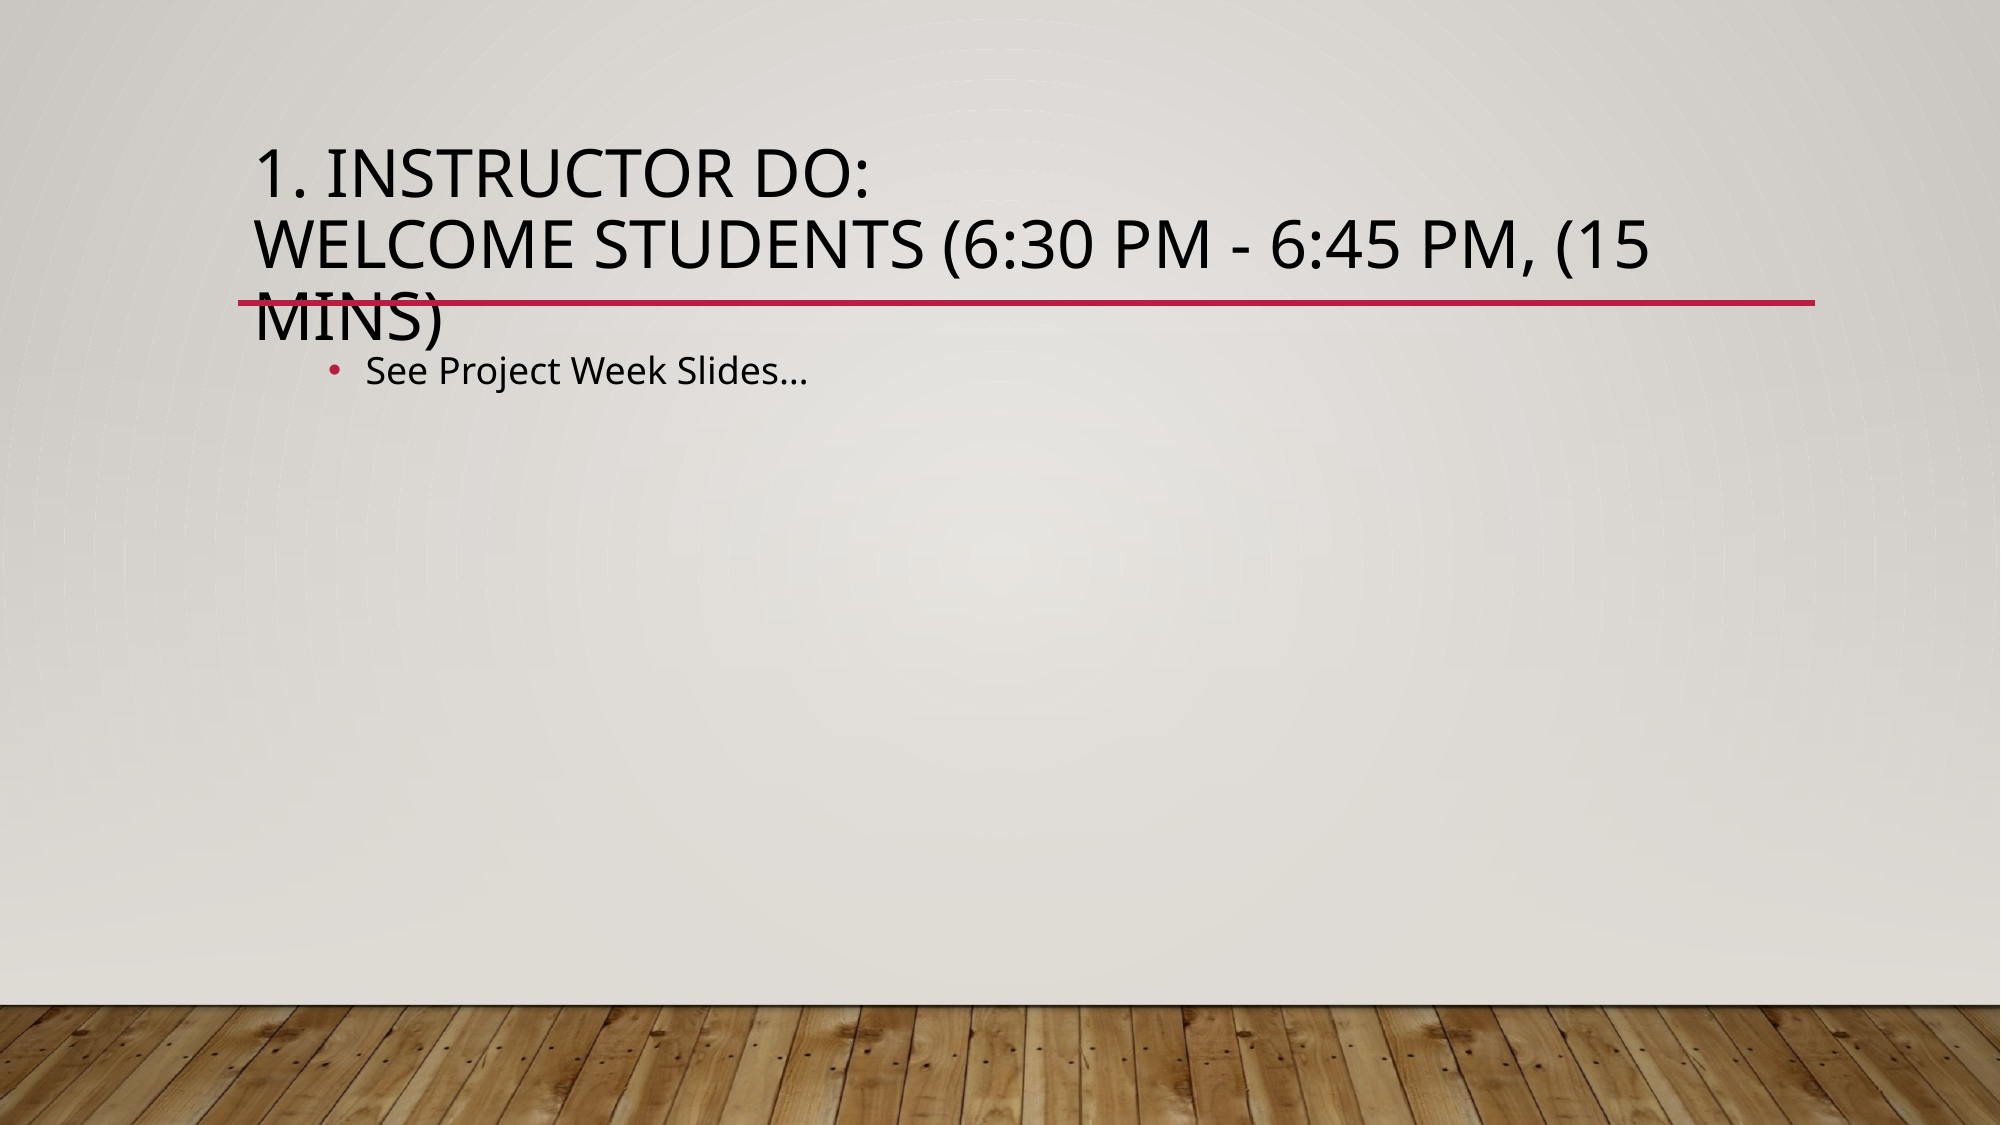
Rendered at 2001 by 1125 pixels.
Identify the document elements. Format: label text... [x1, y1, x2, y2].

title 1. Instructor Do: Welcome Students (6:30 PM - 6:45 PM, (15 mins) [238, 131, 1814, 300]
list See Project Week Slides… [238, 330, 1814, 897]
picture [0, 1005, 2000, 1125]
